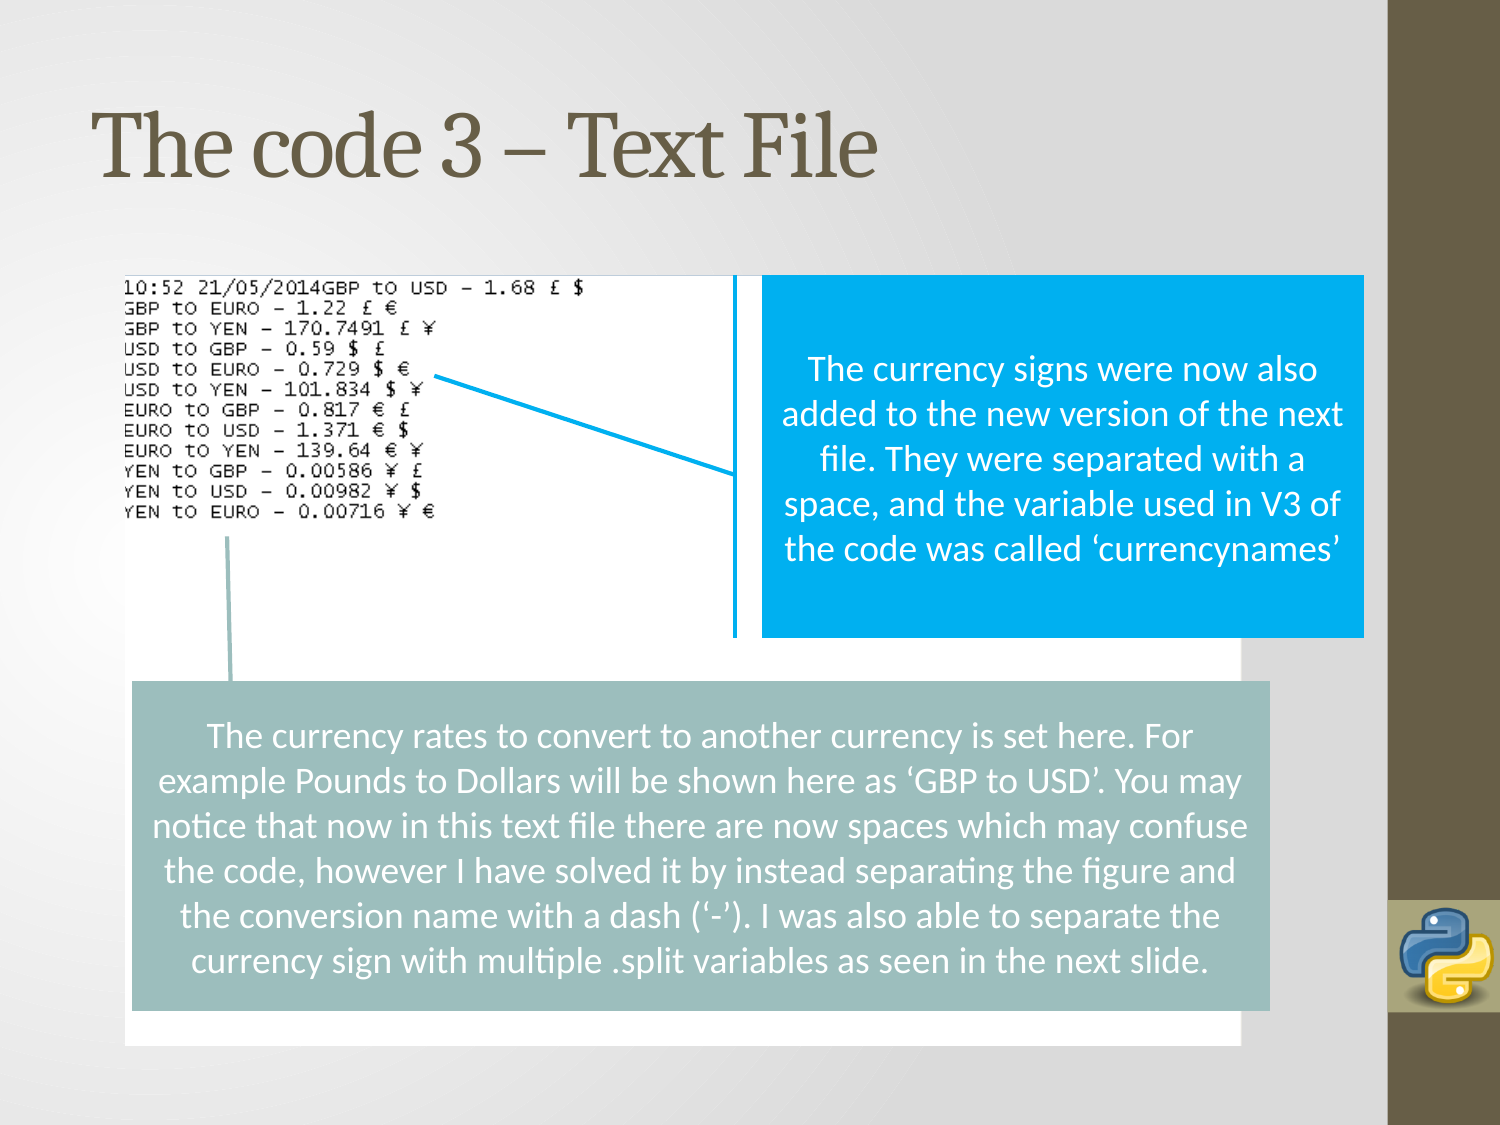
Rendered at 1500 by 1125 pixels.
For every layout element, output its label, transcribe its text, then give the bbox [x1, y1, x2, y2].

picture [1061, 409, 1074, 425]
picture [1146, 499, 1154, 516]
picture [1065, 543, 1074, 561]
picture [1008, 410, 1021, 426]
picture [989, 364, 1003, 386]
picture [829, 356, 833, 380]
picture [805, 544, 814, 560]
picture [928, 491, 942, 516]
picture [1063, 364, 1071, 380]
picture [892, 498, 903, 515]
picture [1109, 453, 1120, 470]
picture [861, 544, 877, 561]
picture [1127, 544, 1131, 560]
picture [1075, 536, 1079, 560]
picture [968, 454, 976, 470]
picture [915, 499, 923, 515]
picture [995, 455, 1007, 471]
picture [124, 274, 1243, 1047]
picture [1041, 409, 1049, 425]
picture [1091, 491, 1095, 515]
picture [1156, 499, 1160, 515]
picture [848, 365, 861, 381]
picture [1016, 499, 1029, 515]
picture [1051, 499, 1060, 515]
picture [1223, 364, 1231, 380]
picture [974, 364, 984, 381]
picture [1015, 454, 1024, 470]
picture [928, 403, 937, 426]
picture [983, 454, 992, 470]
picture [1137, 544, 1146, 560]
picture [818, 545, 830, 561]
picture [1046, 544, 1061, 561]
picture [1215, 544, 1229, 566]
picture [994, 409, 1003, 425]
picture [900, 409, 916, 426]
picture [1095, 499, 1105, 516]
picture [1132, 409, 1148, 426]
picture [1185, 364, 1189, 380]
picture [821, 408, 831, 426]
picture [977, 454, 982, 462]
picture [841, 409, 856, 426]
picture [936, 364, 949, 381]
picture [786, 408, 797, 425]
picture [786, 538, 795, 561]
picture [891, 508, 896, 516]
picture [1026, 409, 1034, 425]
picture [1117, 544, 1126, 561]
picture [1187, 544, 1195, 560]
picture [1167, 454, 1180, 471]
picture [901, 545, 914, 561]
picture [1099, 364, 1107, 380]
picture [927, 544, 935, 560]
picture [942, 401, 946, 425]
text_box The currency signs were now also added to the new version of the next file. They were separated with a space, and the variable used in V3 of the code was called ‘currencynames’ [1253, 275, 1364, 638]
picture [1076, 363, 1086, 381]
picture [947, 409, 956, 425]
picture [909, 499, 913, 515]
picture [973, 544, 983, 560]
picture [1015, 543, 1024, 560]
picture [854, 499, 869, 516]
picture [995, 544, 1007, 561]
picture [1078, 410, 1091, 426]
picture [1114, 364, 1122, 380]
picture [1074, 498, 1085, 515]
picture [1054, 453, 1064, 471]
picture [1191, 364, 1199, 380]
picture [943, 454, 956, 476]
picture [1109, 408, 1119, 426]
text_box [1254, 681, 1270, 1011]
picture [1233, 401, 1237, 425]
picture [989, 409, 993, 425]
picture [901, 364, 905, 380]
title The code 3 – Text File [75, 45, 1325, 233]
picture [970, 491, 974, 515]
picture [912, 454, 920, 470]
picture [975, 499, 984, 515]
picture [1157, 364, 1170, 381]
picture [961, 410, 974, 426]
picture [906, 446, 910, 470]
picture [1097, 409, 1101, 425]
picture [1153, 409, 1157, 425]
picture [1213, 454, 1221, 470]
picture [838, 499, 850, 516]
picture [1180, 409, 1196, 426]
picture [1072, 508, 1077, 516]
picture [1186, 453, 1195, 471]
picture [822, 498, 833, 515]
picture [1199, 401, 1208, 425]
picture [834, 364, 843, 380]
picture [961, 364, 969, 380]
picture [850, 454, 865, 471]
picture [1093, 453, 1103, 471]
picture [1088, 454, 1092, 476]
picture [1039, 364, 1053, 374]
picture [1126, 365, 1139, 381]
picture [1196, 446, 1200, 470]
picture [1227, 454, 1237, 470]
picture [832, 401, 836, 425]
picture [802, 499, 816, 521]
picture [786, 498, 796, 516]
picture [1145, 364, 1149, 380]
picture [1154, 448, 1163, 471]
picture [955, 364, 959, 380]
picture [911, 364, 915, 380]
picture [821, 508, 826, 516]
picture [1100, 544, 1112, 561]
picture [1040, 375, 1052, 385]
picture [956, 493, 965, 516]
picture [1198, 491, 1212, 516]
picture [1118, 499, 1131, 516]
picture [1180, 500, 1193, 516]
picture [1108, 364, 1114, 374]
picture [881, 536, 895, 561]
picture [891, 364, 900, 381]
picture [925, 454, 938, 471]
picture [1393, 904, 1500, 1012]
picture [941, 544, 951, 560]
picture [784, 418, 789, 426]
picture [1161, 545, 1173, 561]
picture [924, 364, 928, 380]
picture [1057, 364, 1061, 380]
picture [1219, 403, 1229, 426]
picture [875, 364, 885, 381]
picture [1034, 498, 1045, 515]
picture [860, 401, 874, 426]
picture [802, 408, 811, 426]
picture [1204, 364, 1219, 381]
picture [1027, 455, 1040, 471]
picture [800, 536, 804, 560]
picture [1232, 364, 1237, 372]
picture [1200, 544, 1210, 561]
picture [1181, 544, 1185, 560]
picture [809, 358, 825, 380]
picture [886, 448, 902, 470]
picture [956, 543, 967, 560]
picture [1033, 508, 1038, 516]
picture [845, 544, 857, 561]
picture [821, 446, 836, 470]
picture [1165, 498, 1175, 516]
picture [887, 403, 897, 426]
picture [989, 500, 1002, 516]
picture [1016, 364, 1026, 380]
picture [1141, 453, 1150, 470]
picture [1068, 455, 1080, 471]
picture [1236, 499, 1240, 515]
picture [1035, 409, 1041, 419]
picture [1158, 409, 1167, 425]
picture [812, 401, 816, 425]
picture [955, 553, 960, 561]
